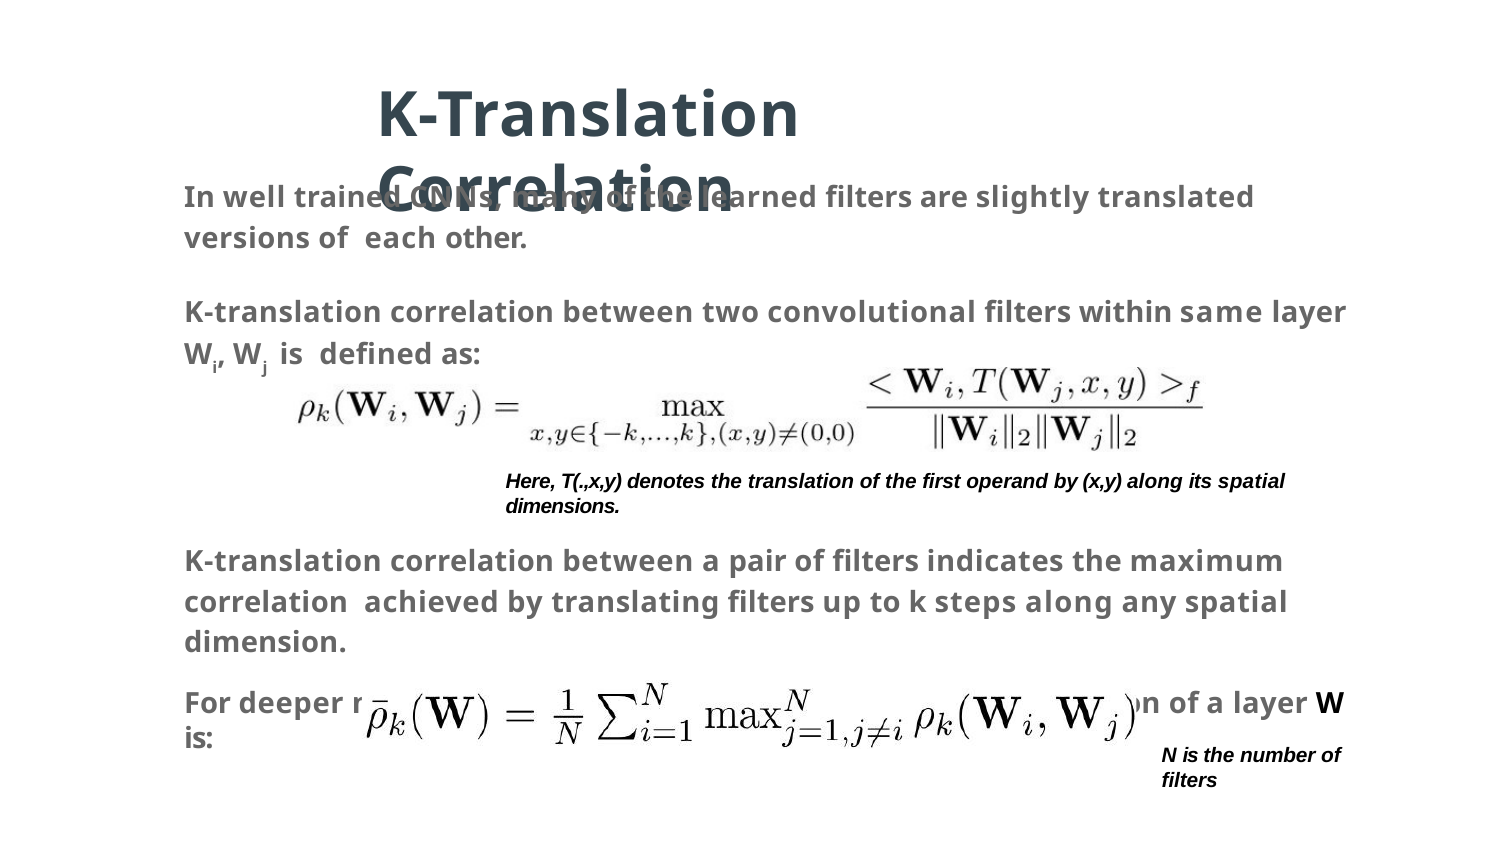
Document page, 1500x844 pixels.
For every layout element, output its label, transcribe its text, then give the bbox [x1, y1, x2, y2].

text_box [361, 680, 1137, 749]
text_box [293, 367, 1206, 455]
text_box In well trained CNNs, many of the learned filters are slightly translated versions of each other. K-translation correlation between two convolutional filters within same layer Wi, Wj is defined as: [175, 171, 1393, 377]
text_box N is the number of filters [1159, 739, 1402, 792]
title K-Translation Correlation [373, 72, 1138, 171]
text_box Here, T(.,x,y) denotes the translation of the first operand by (x,y) along its spatial dimensions. K-translation correlation between a pair of filters indicates the maximum correlation achieved by translating filters up to k steps along any spatial dimension. For deeper models, averaged maximum k-translation correlation of a layer W is: [182, 466, 1402, 755]
